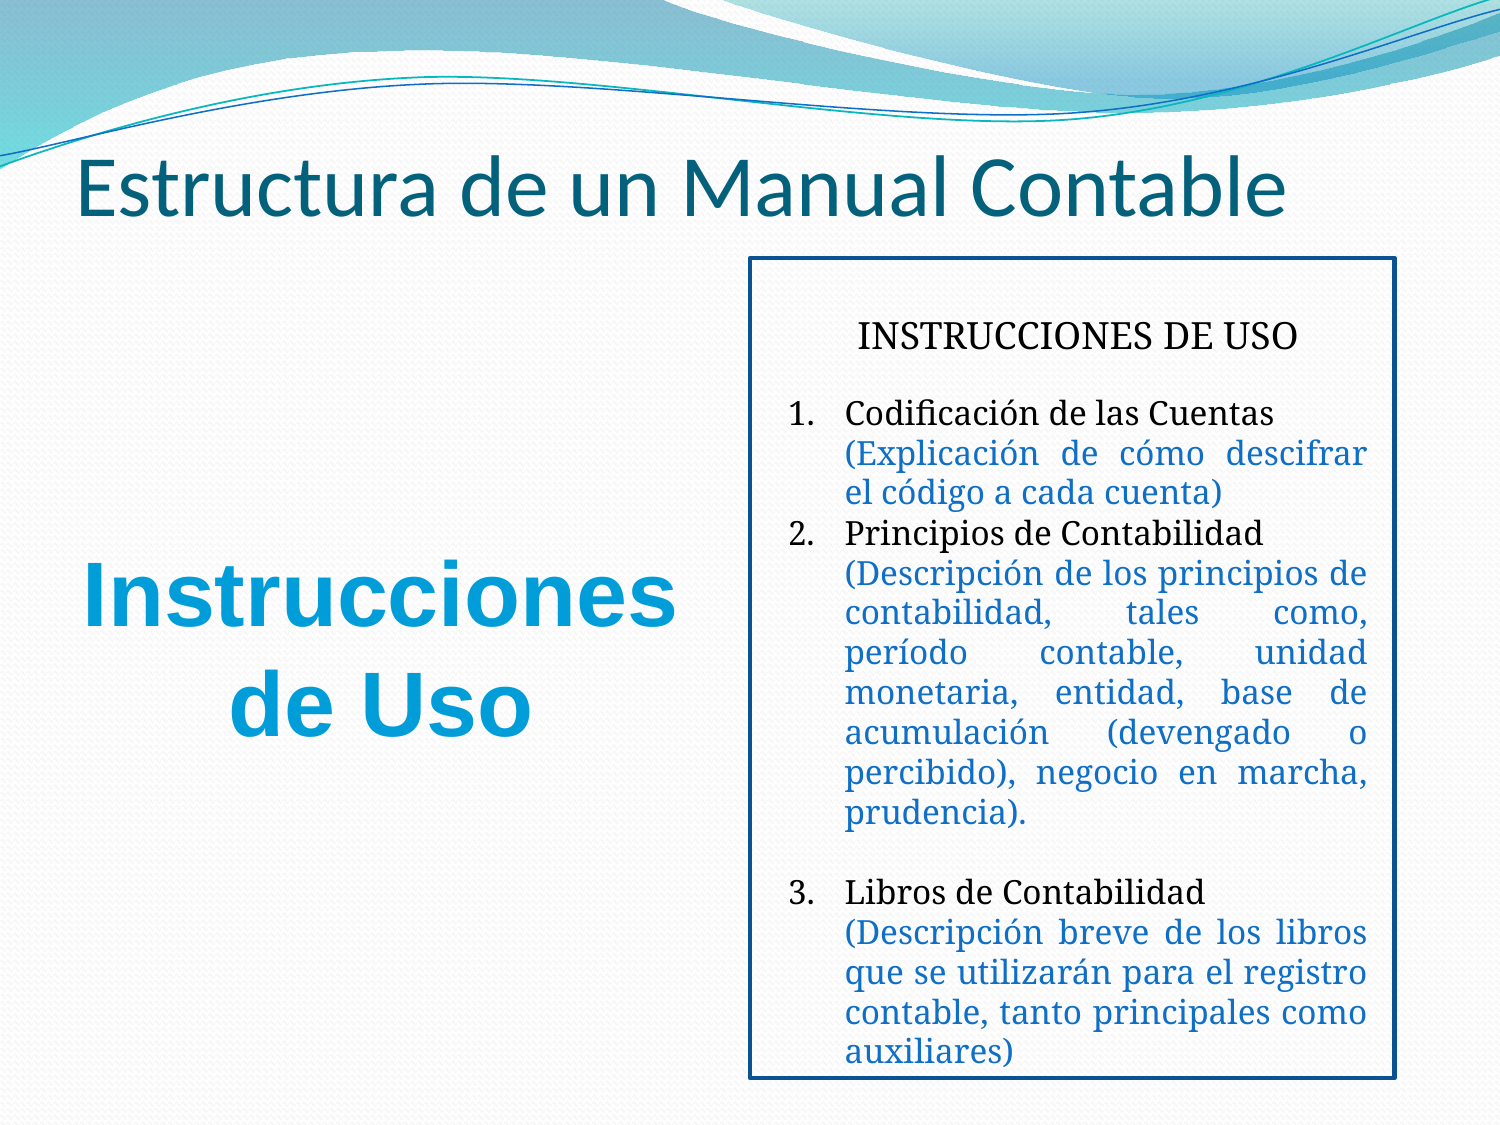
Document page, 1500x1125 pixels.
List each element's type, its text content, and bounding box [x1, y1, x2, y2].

text_box INSTRUCCIONES DE USO Codificación de las Cuentas (Explicación de cómo descifrar el código a cada cuenta) 2. Principios de Contabilidad (Descripción de los principios de contabilidad, tales como, período contable, unidad monetaria, entidad, base de acumulación (devengado o percibido), negocio en marcha, prudencia). Libros de Contabilidad (Descripción breve de los libros que se utilizarán para el registro contable, tanto principales como auxiliares) [773, 304, 1383, 1118]
text_box Instrucciones de Uso [35, 527, 727, 763]
title Estructura de un Manual Contable [75, 46, 1425, 235]
text_box [748, 256, 1397, 1080]
